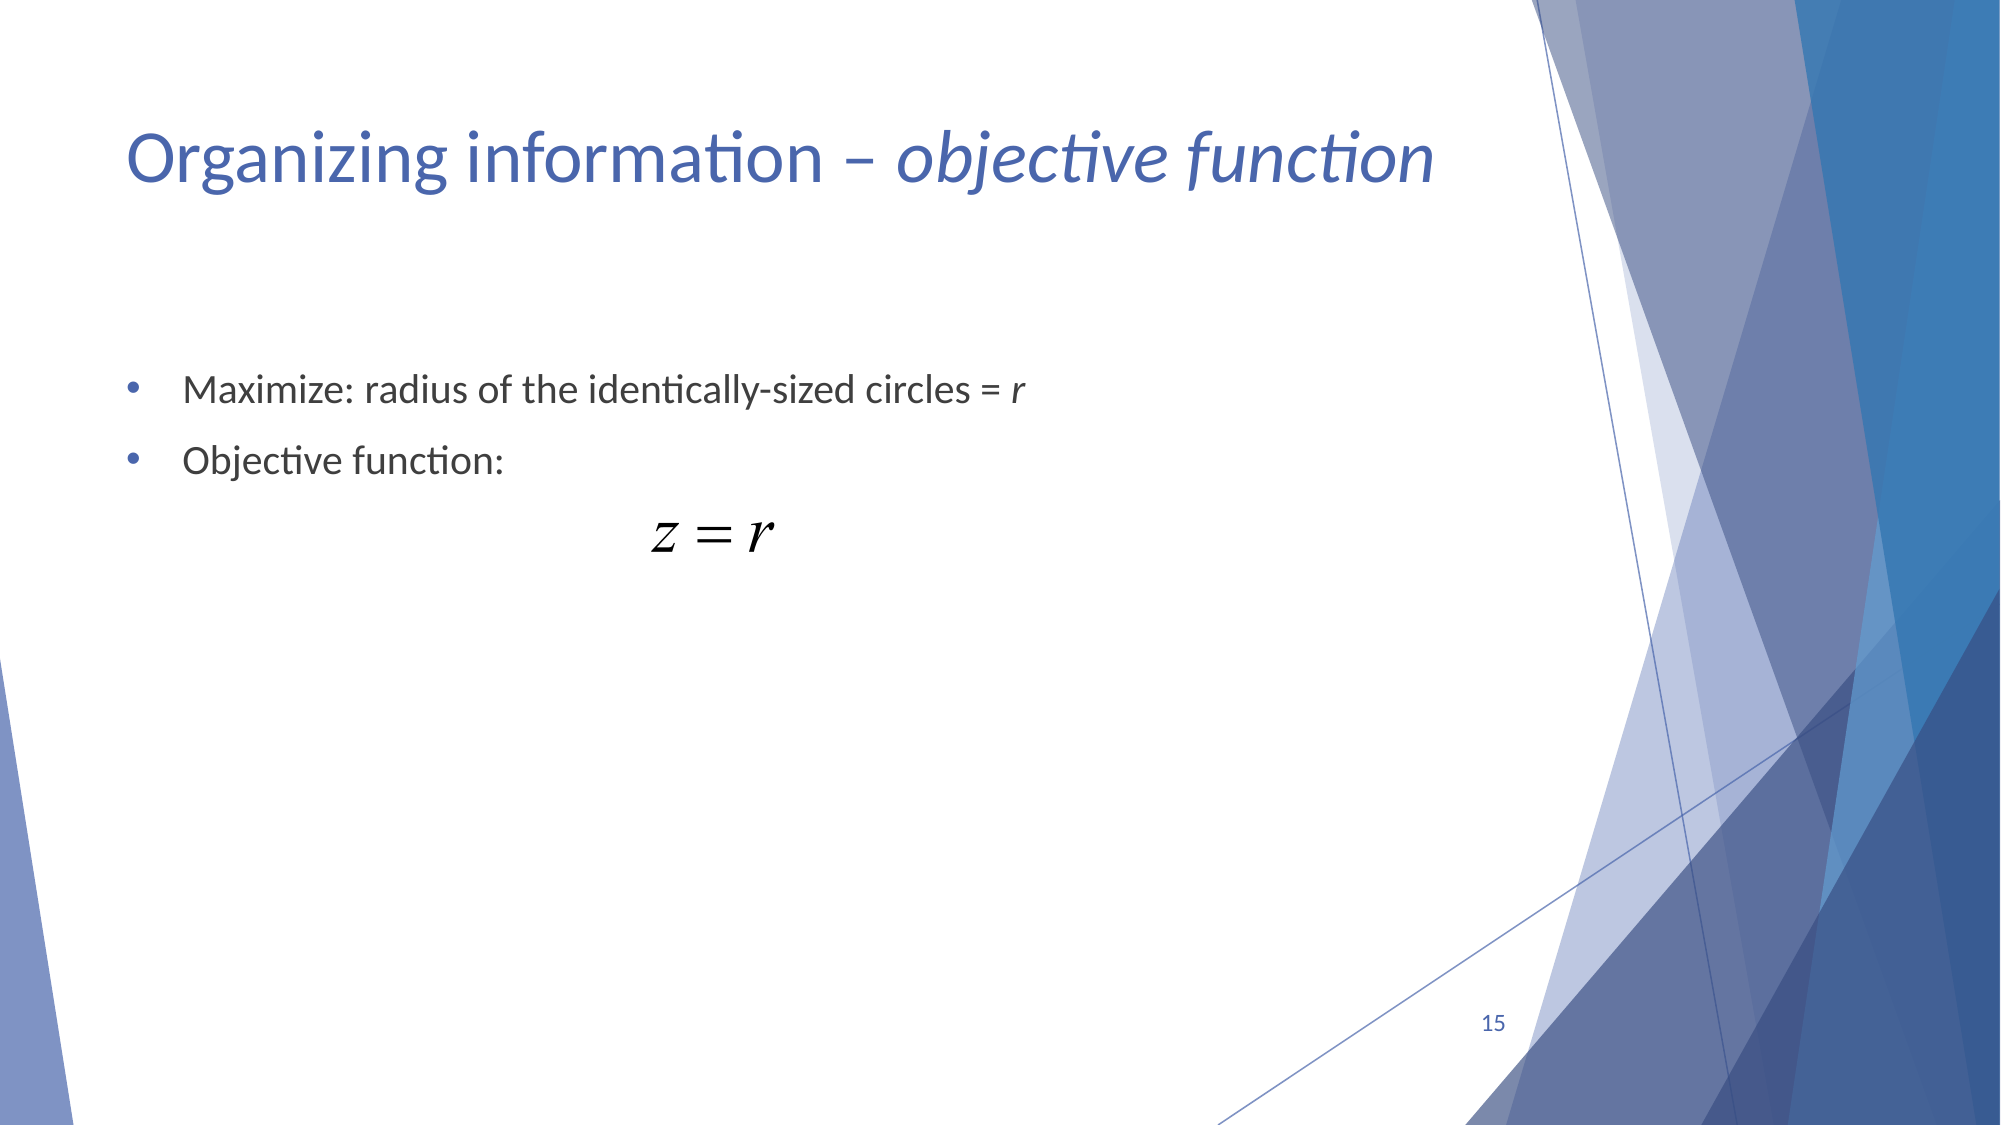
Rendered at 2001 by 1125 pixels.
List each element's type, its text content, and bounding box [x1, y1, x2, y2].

picture [640, 507, 788, 563]
list Maximize: radius of the identically-sized circles = r Objective function: [111, 354, 1522, 992]
title Organizing information – objective function [111, 99, 1522, 317]
slide_number 15 [1409, 991, 1522, 1051]
